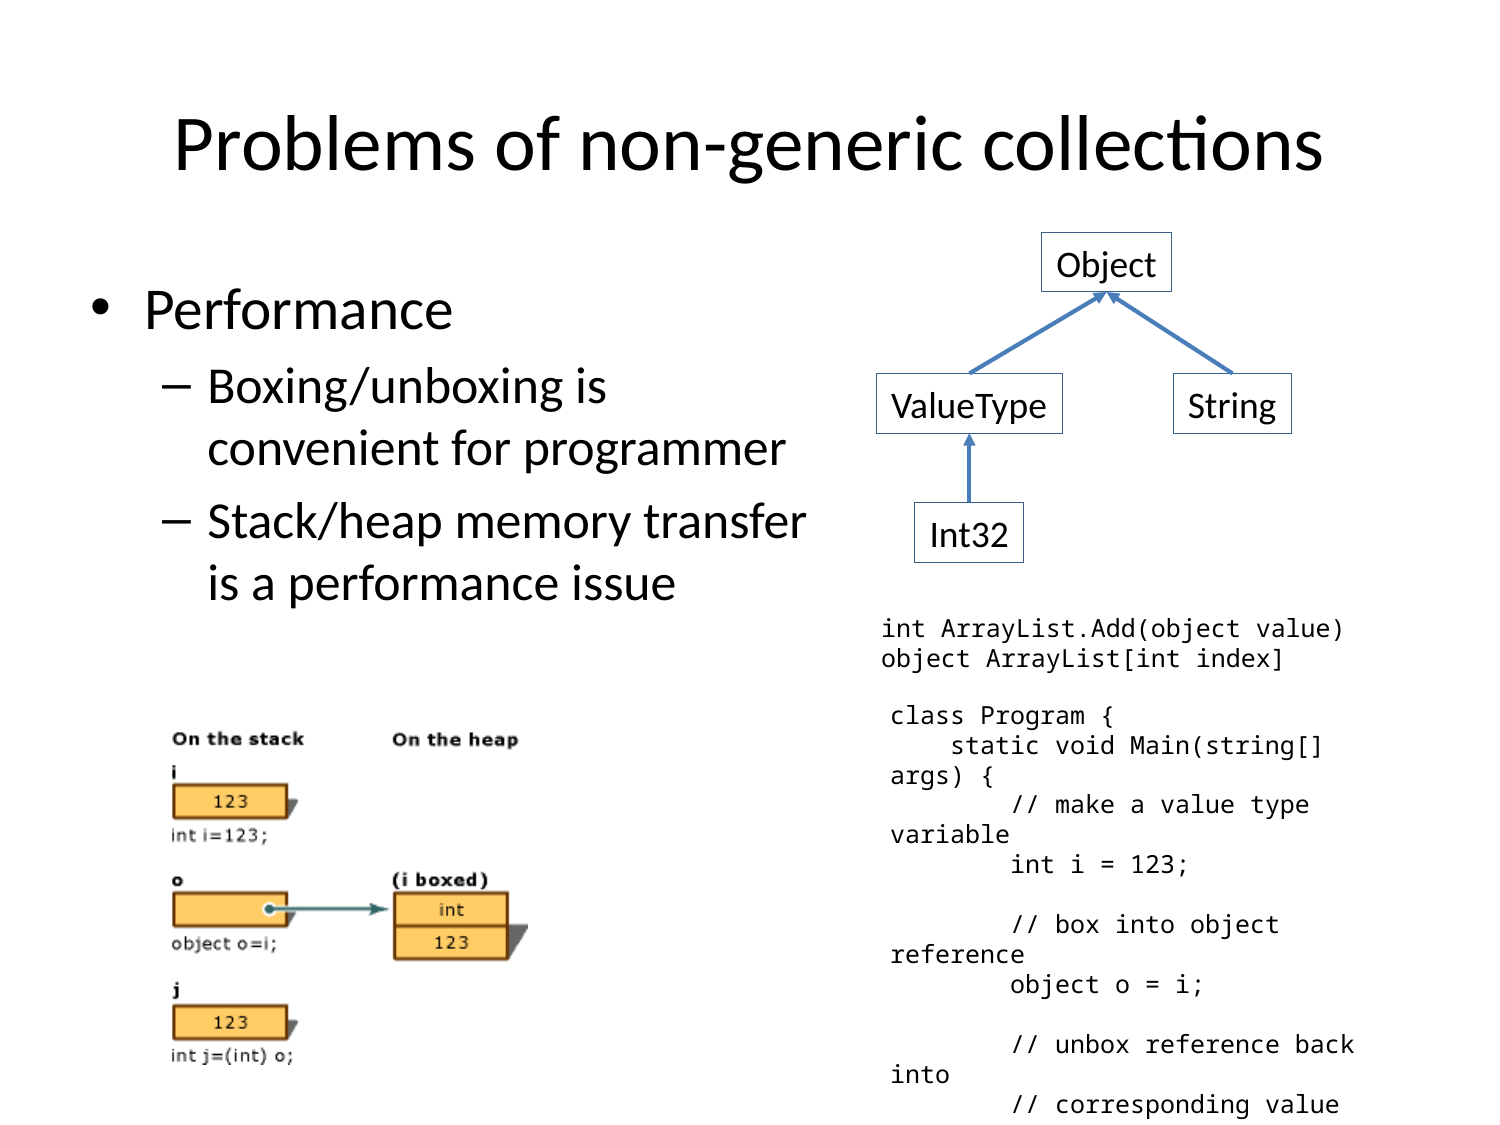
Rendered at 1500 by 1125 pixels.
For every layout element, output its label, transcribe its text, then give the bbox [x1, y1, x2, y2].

text_box ValueType [876, 373, 1063, 434]
text_box class Program { static void Main(string[] args) { // make a value type variable int i = 123; // box into object reference object o = i; // unbox reference back into // corresponding value type int j = (int)o; } } [875, 691, 1420, 1125]
list Performance Boxing/unboxing is convenient for programmer Stack/heap memory transfer is a performance issue [75, 262, 833, 693]
text_box int ArrayList.Add(object value) object ArrayList[int index] [866, 604, 1361, 680]
text_box Object [1041, 232, 1172, 291]
picture [170, 728, 528, 1065]
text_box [969, 292, 1105, 374]
text_box String [1173, 373, 1292, 434]
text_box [1106, 292, 1233, 374]
title Problems of non-generic collections [75, 45, 1425, 233]
text_box Int32 [914, 502, 1024, 563]
